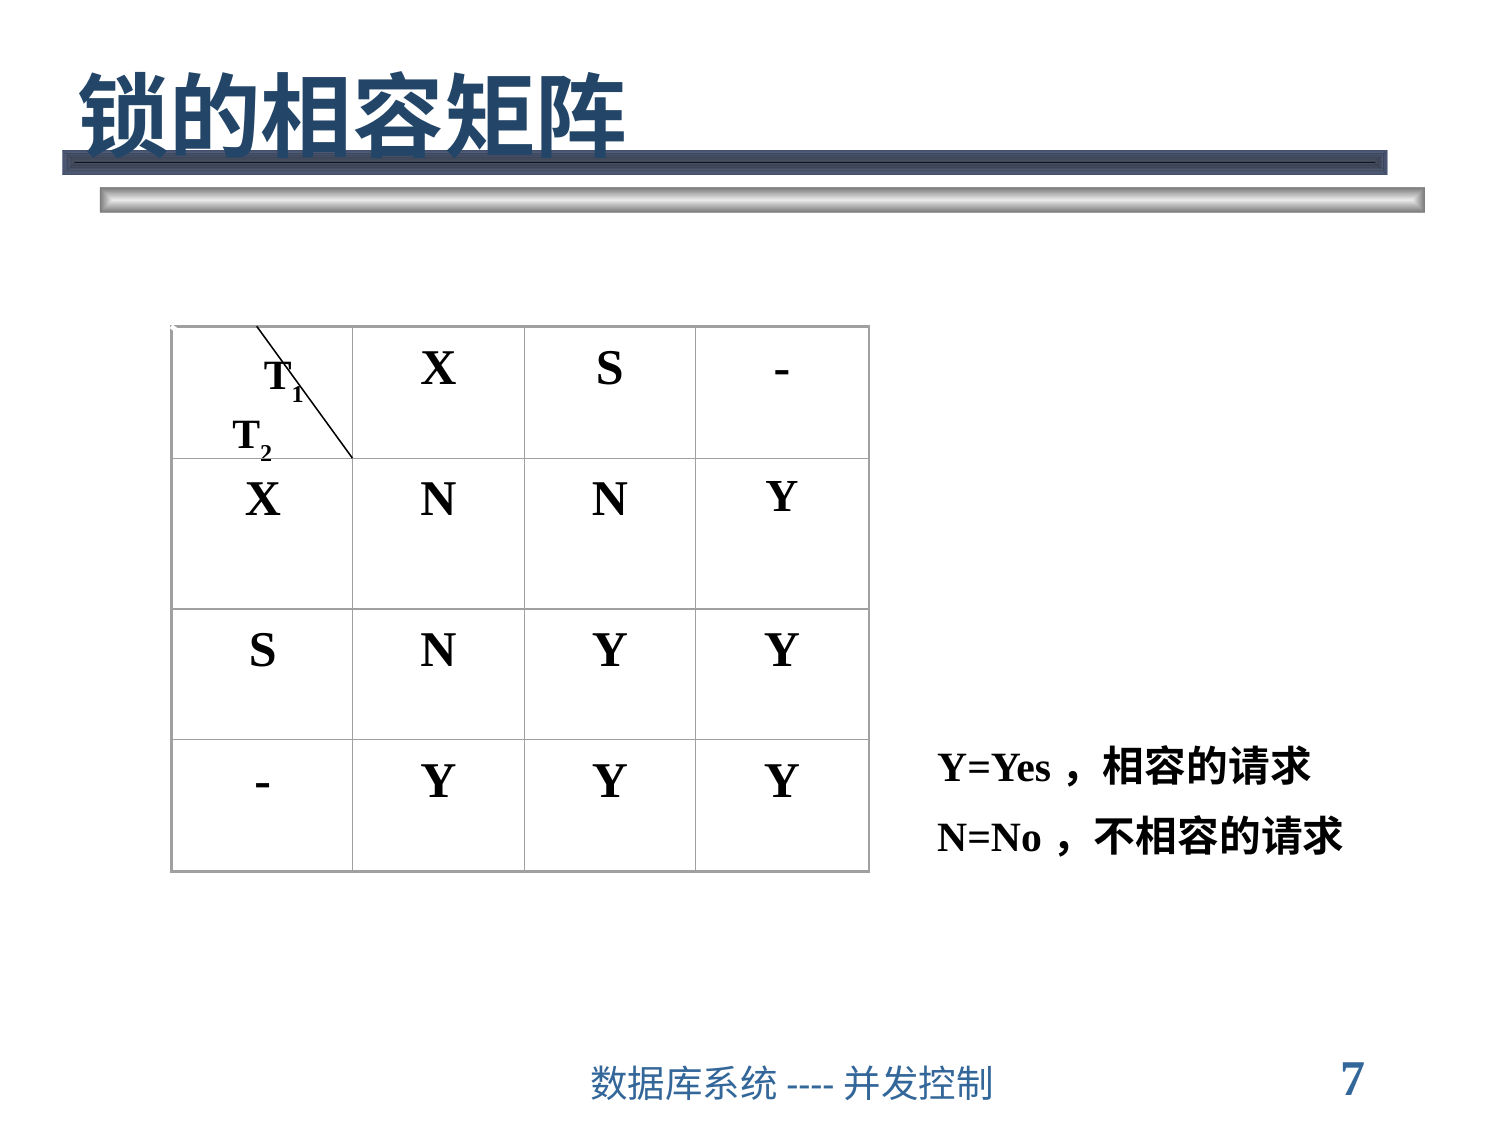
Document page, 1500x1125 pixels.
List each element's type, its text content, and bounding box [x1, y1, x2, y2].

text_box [170, 326, 353, 459]
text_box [170, 325, 1384, 914]
footer 数据库系统----并发控制 [574, 1062, 1188, 1113]
slide_number 7 [1324, 1049, 1489, 1101]
title 锁的相容矩阵 [62, 50, 1341, 177]
